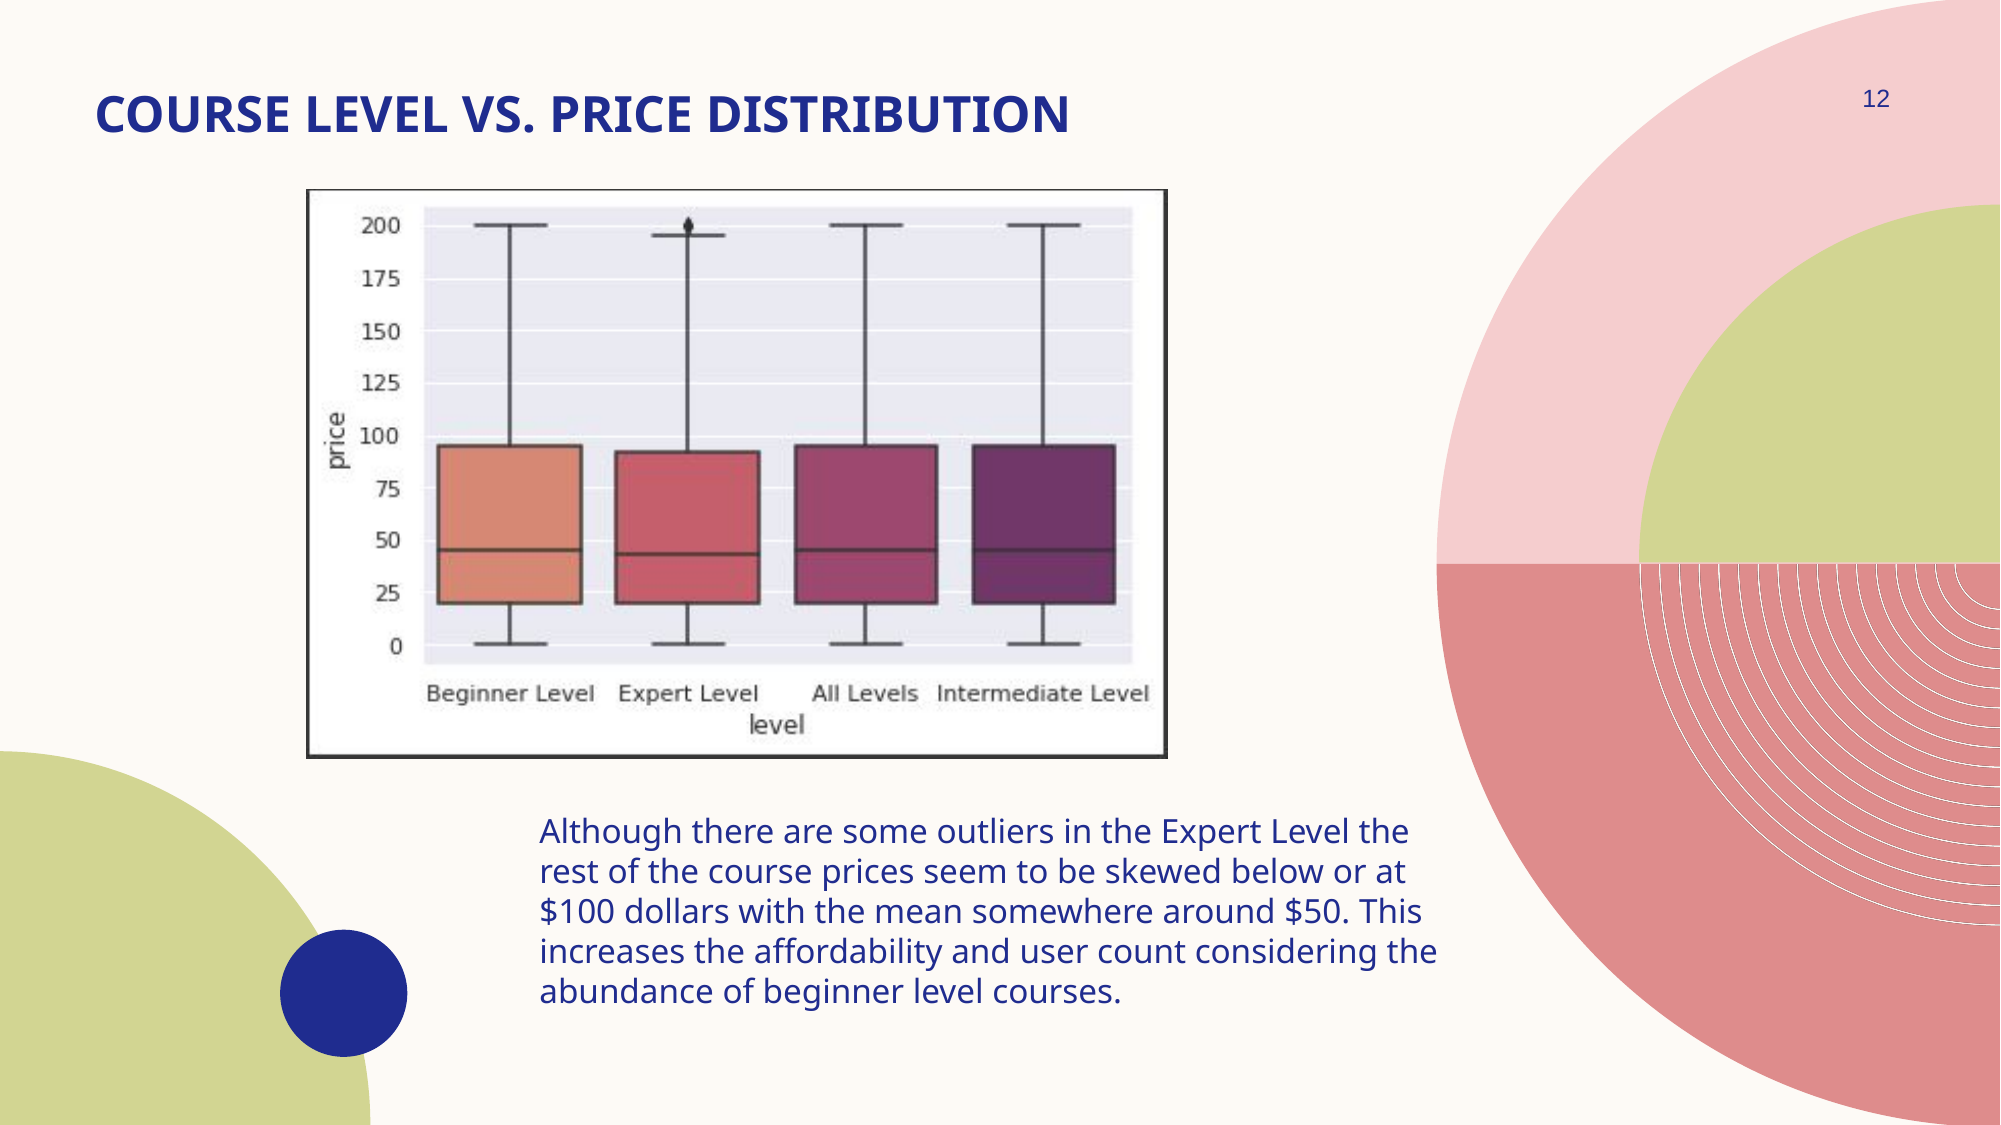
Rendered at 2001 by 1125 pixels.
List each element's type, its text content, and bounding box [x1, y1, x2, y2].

slide_number 12 [1795, 75, 1958, 120]
title Course level vs. Price distribution [79, 75, 1304, 144]
picture [306, 189, 1168, 759]
picture [1639, 564, 2000, 926]
text_box Although there are some outliers in the Expert Level the rest of the course prices seem to be skewed below or at $100 dollars with the mean somewhere around $50. This increases the affordability and user count considering the abundance of beginner level courses. [524, 803, 1476, 1018]
